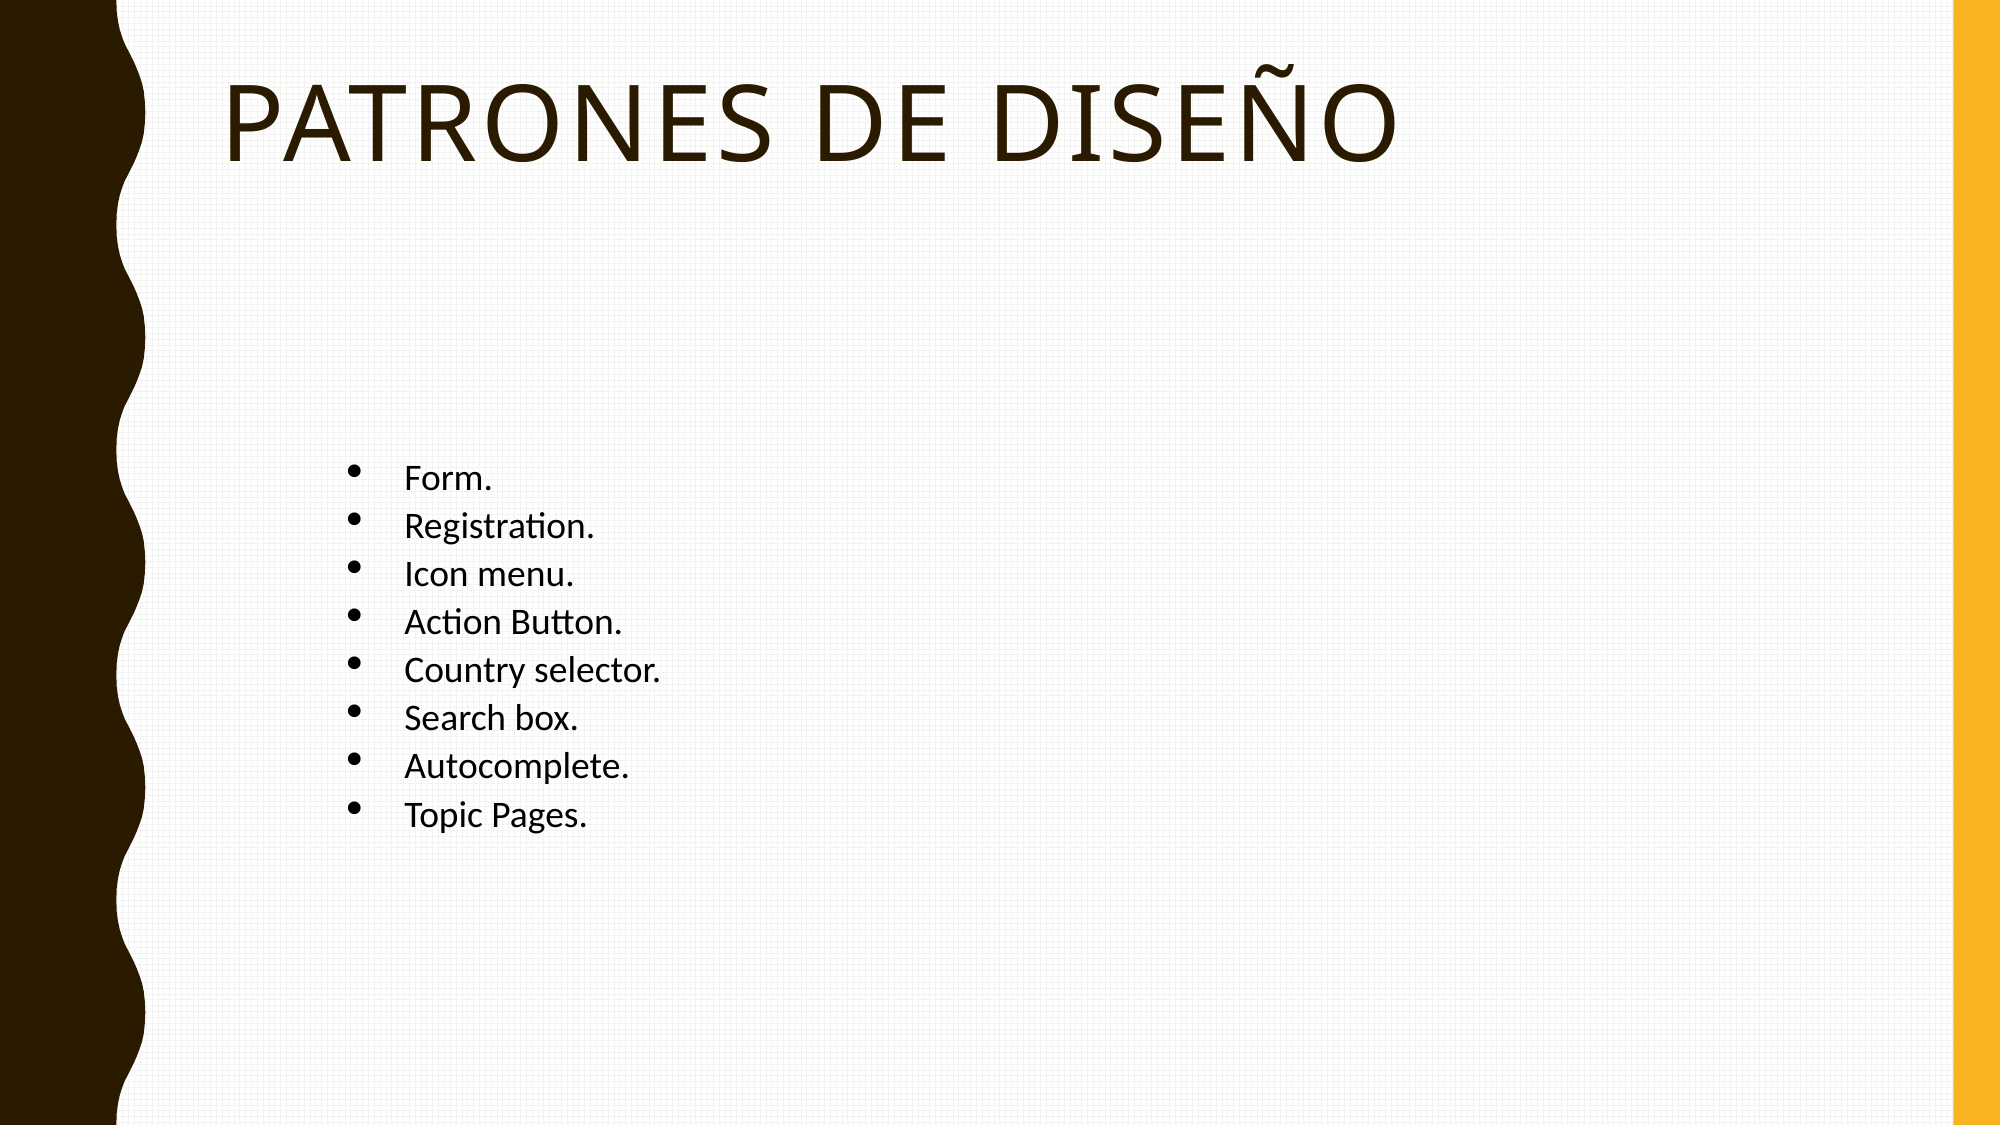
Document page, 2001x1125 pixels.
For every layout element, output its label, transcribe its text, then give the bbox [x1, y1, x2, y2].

text_box Form. Registration. Icon menu. Action Button. Country selector. Search box. Autocomplete. Topic Pages. [333, 442, 1661, 891]
title Patrones de diseño [205, 62, 1875, 308]
